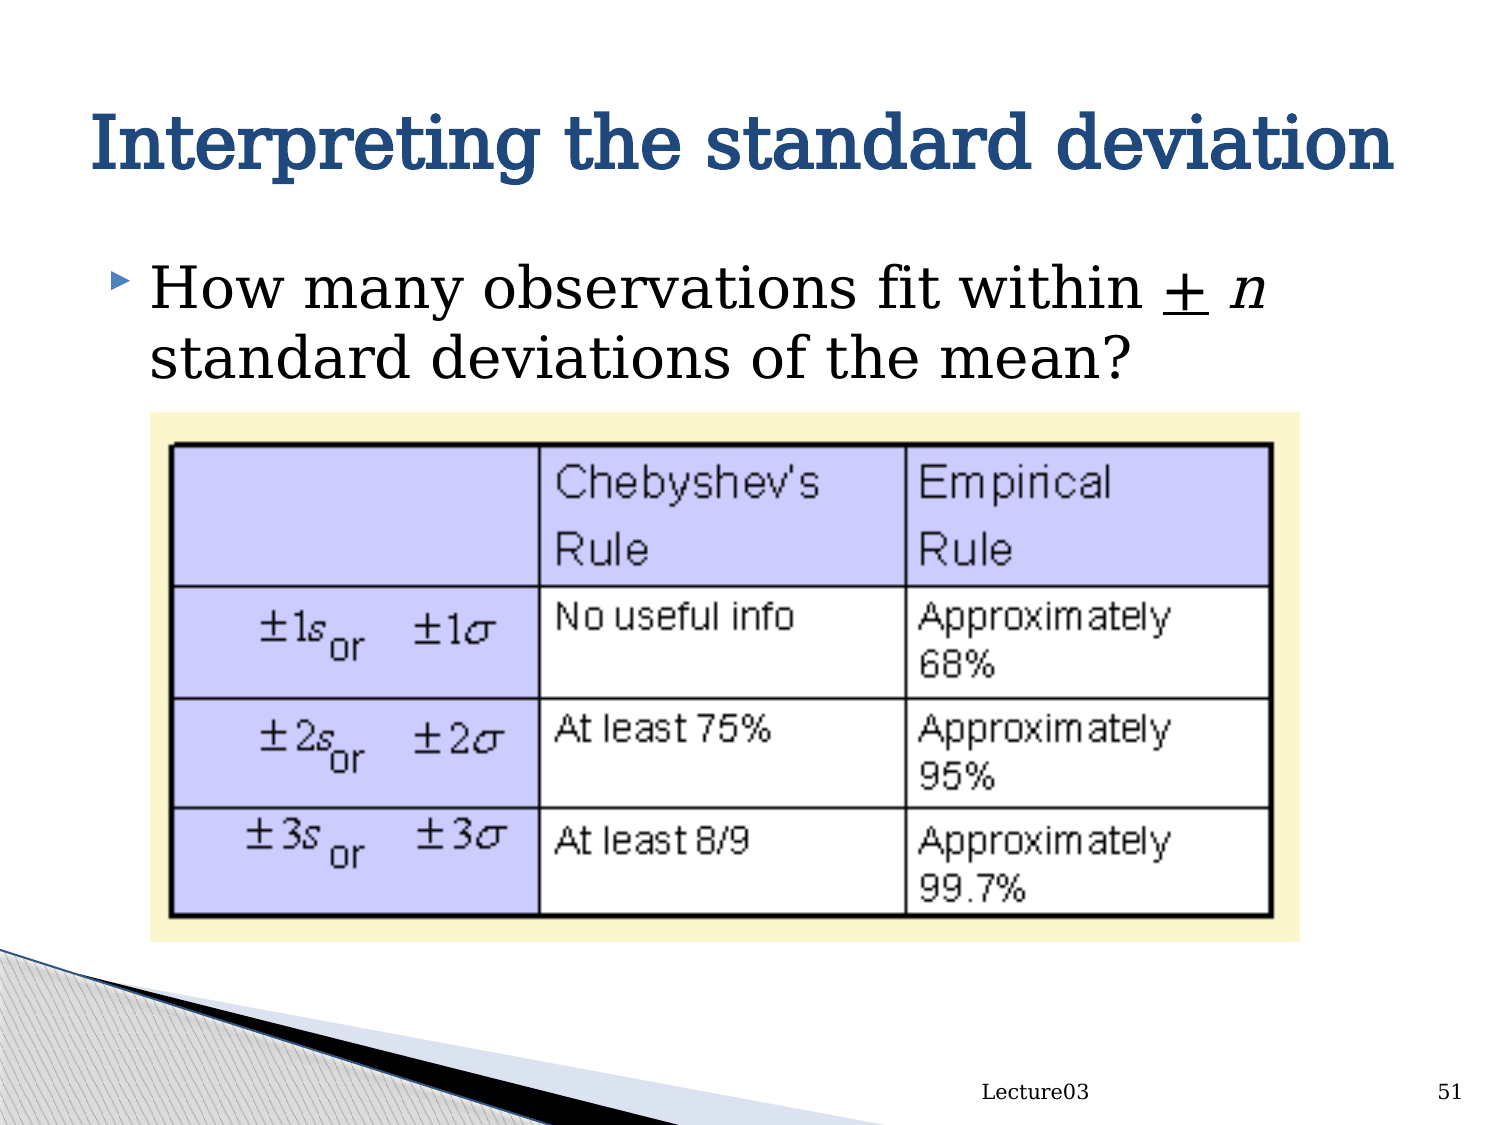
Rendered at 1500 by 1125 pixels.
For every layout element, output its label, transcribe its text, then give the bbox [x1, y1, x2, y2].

footer Lecture03 [718, 1051, 1105, 1112]
list How many observations fit within + n standard deviations of the mean? [75, 243, 1425, 986]
title Interpreting the standard deviation [75, 45, 1425, 233]
slide_number 51 [1418, 1051, 1479, 1112]
picture [149, 412, 1301, 942]
